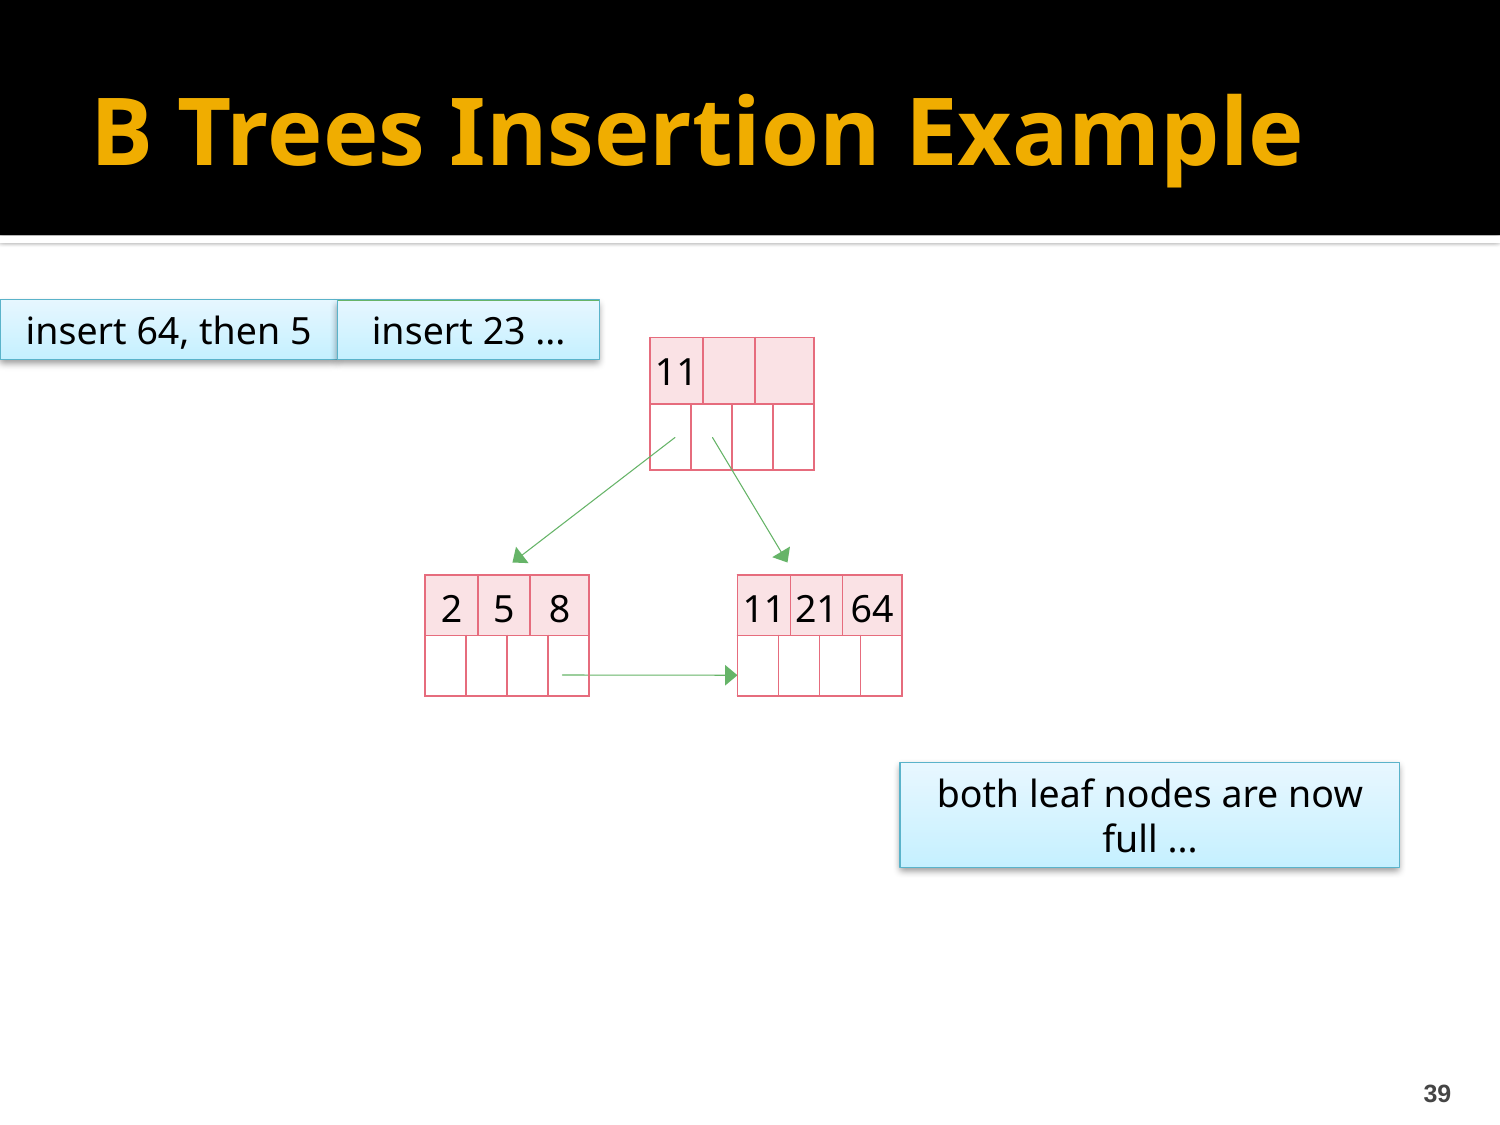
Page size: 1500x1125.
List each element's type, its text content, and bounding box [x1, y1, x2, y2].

table_header [756, 338, 813, 403]
table_header [704, 338, 754, 403]
table_header 11 [651, 338, 702, 403]
table_cell [738, 636, 778, 695]
table_header 21 [791, 576, 842, 635]
text_box insert 64, then 5 [0, 299, 337, 360]
table_header 2 [426, 576, 477, 635]
title B Trees Insertion Example [75, 24, 1425, 231]
table_header 5 [479, 576, 529, 635]
table_cell [549, 636, 588, 695]
table_cell [820, 636, 860, 695]
table_cell [426, 636, 465, 695]
table_cell [779, 636, 819, 695]
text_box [512, 437, 675, 563]
table_cell [692, 405, 731, 460]
table_header 11 [738, 576, 790, 635]
table_cell [774, 405, 813, 461]
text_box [687, 462, 813, 538]
table_header 8 [531, 576, 588, 635]
table_cell [467, 636, 506, 695]
table_header 64 [843, 576, 901, 635]
table_cell [733, 405, 772, 460]
table_cell [861, 636, 901, 695]
slide_number 39 [1345, 1062, 1467, 1108]
text_box insert 23 ... [337, 299, 600, 360]
text_box both leaf nodes are now full ... [899, 762, 1400, 868]
table_cell [651, 405, 690, 465]
table_cell [508, 636, 547, 695]
